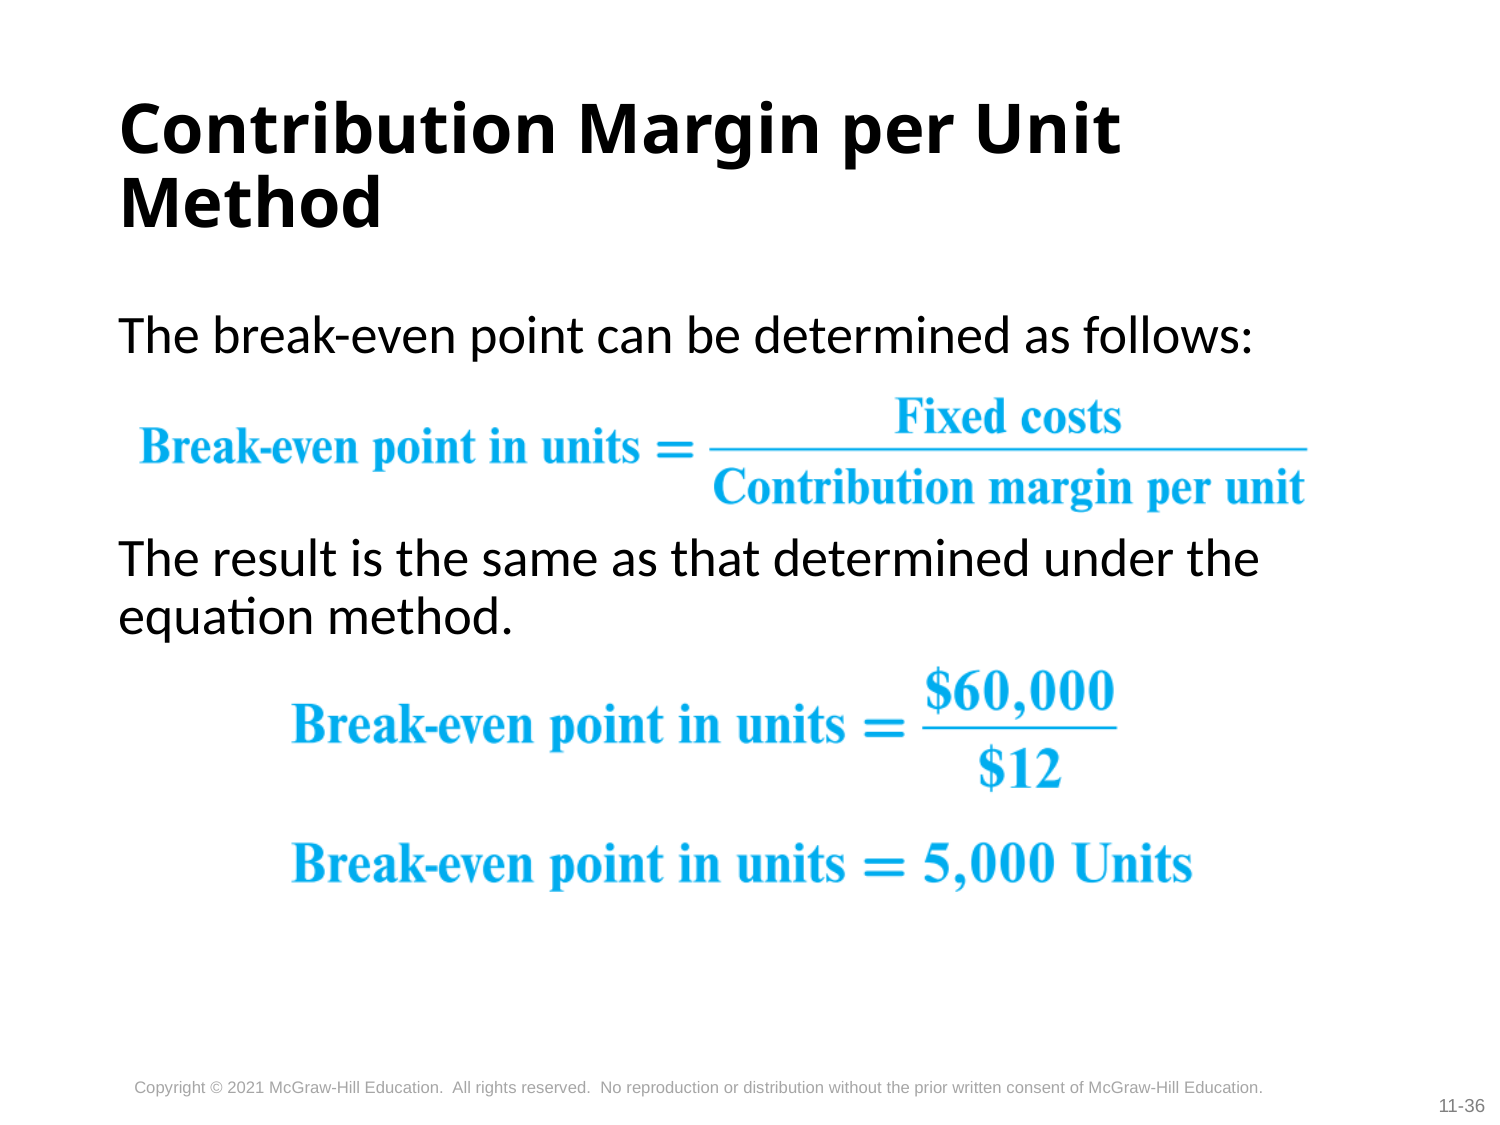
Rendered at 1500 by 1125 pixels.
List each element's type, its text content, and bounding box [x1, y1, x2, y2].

picture [124, 373, 1325, 536]
picture [269, 636, 1231, 912]
title Contribution Margin per Unit Method [103, 59, 1397, 278]
list The break-even point can be determined as follows: The result is the same as that determined under the equation method. [103, 299, 1397, 1014]
